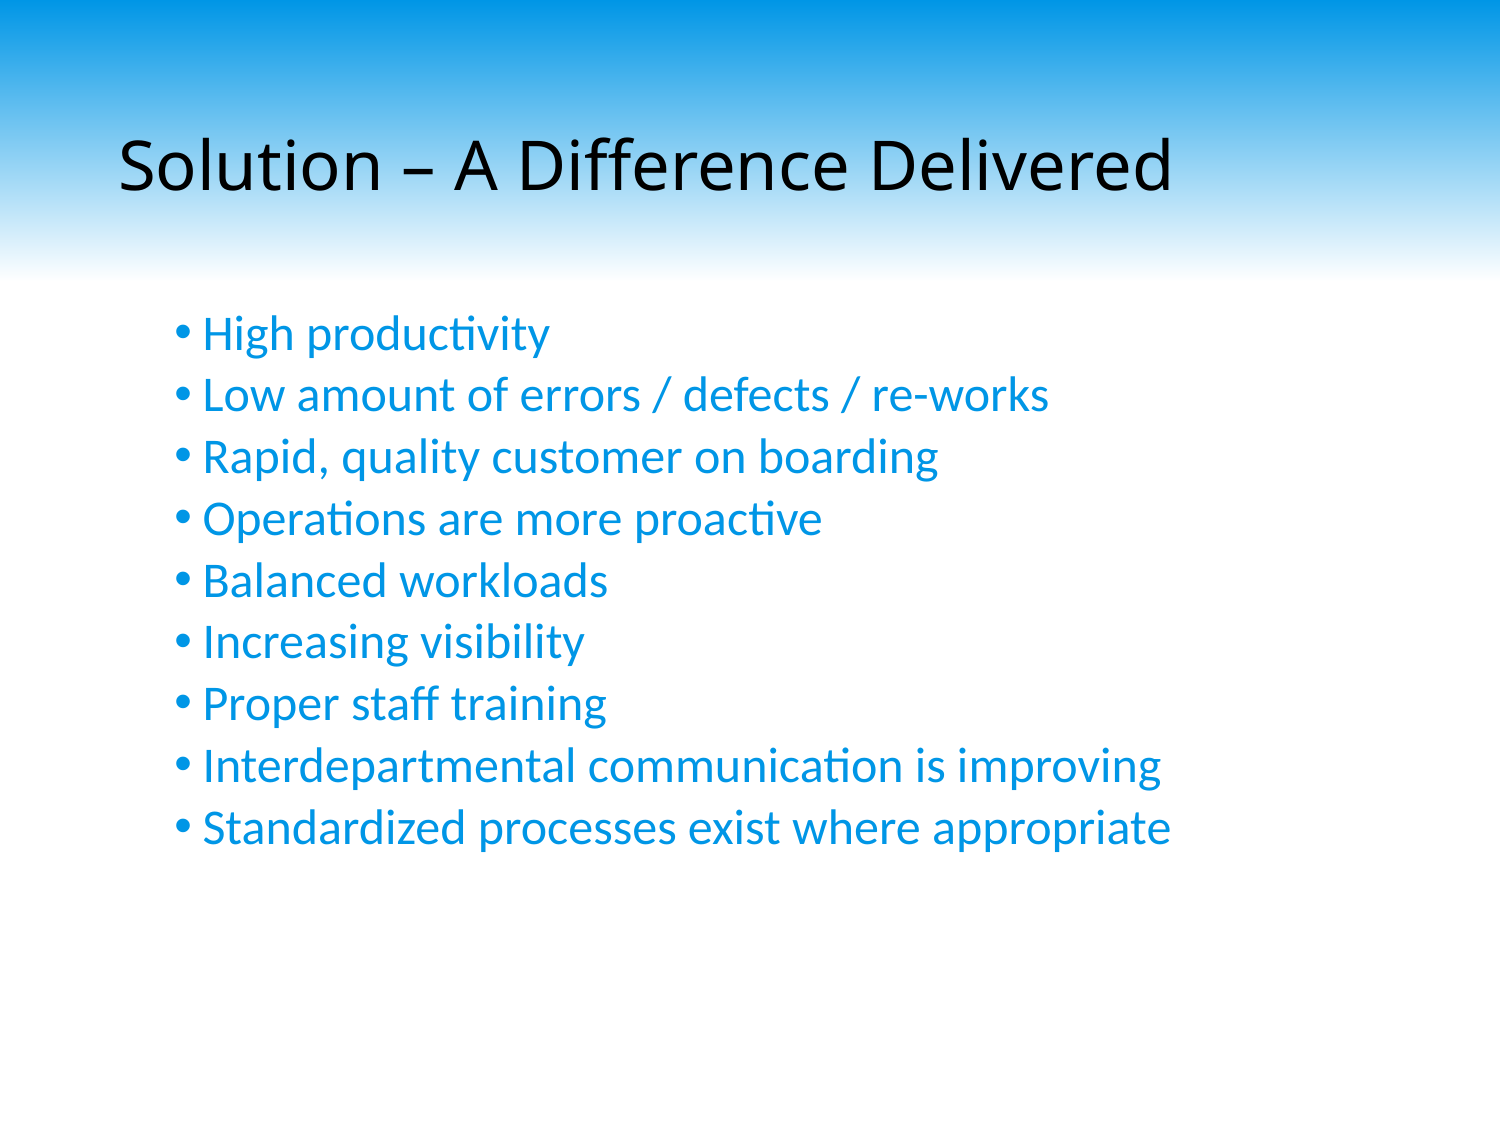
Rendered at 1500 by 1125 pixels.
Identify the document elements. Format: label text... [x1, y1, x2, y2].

title Solution – A Difference Delivered [103, 59, 1397, 278]
list High productivity Low amount of errors / defects / re-works Rapid, quality customer on boarding Operations are more proactive Balanced workloads Increasing visibility Proper staff training Interdepartmental communication is improving Standardized processes exist where appropriate [103, 299, 1397, 1014]
